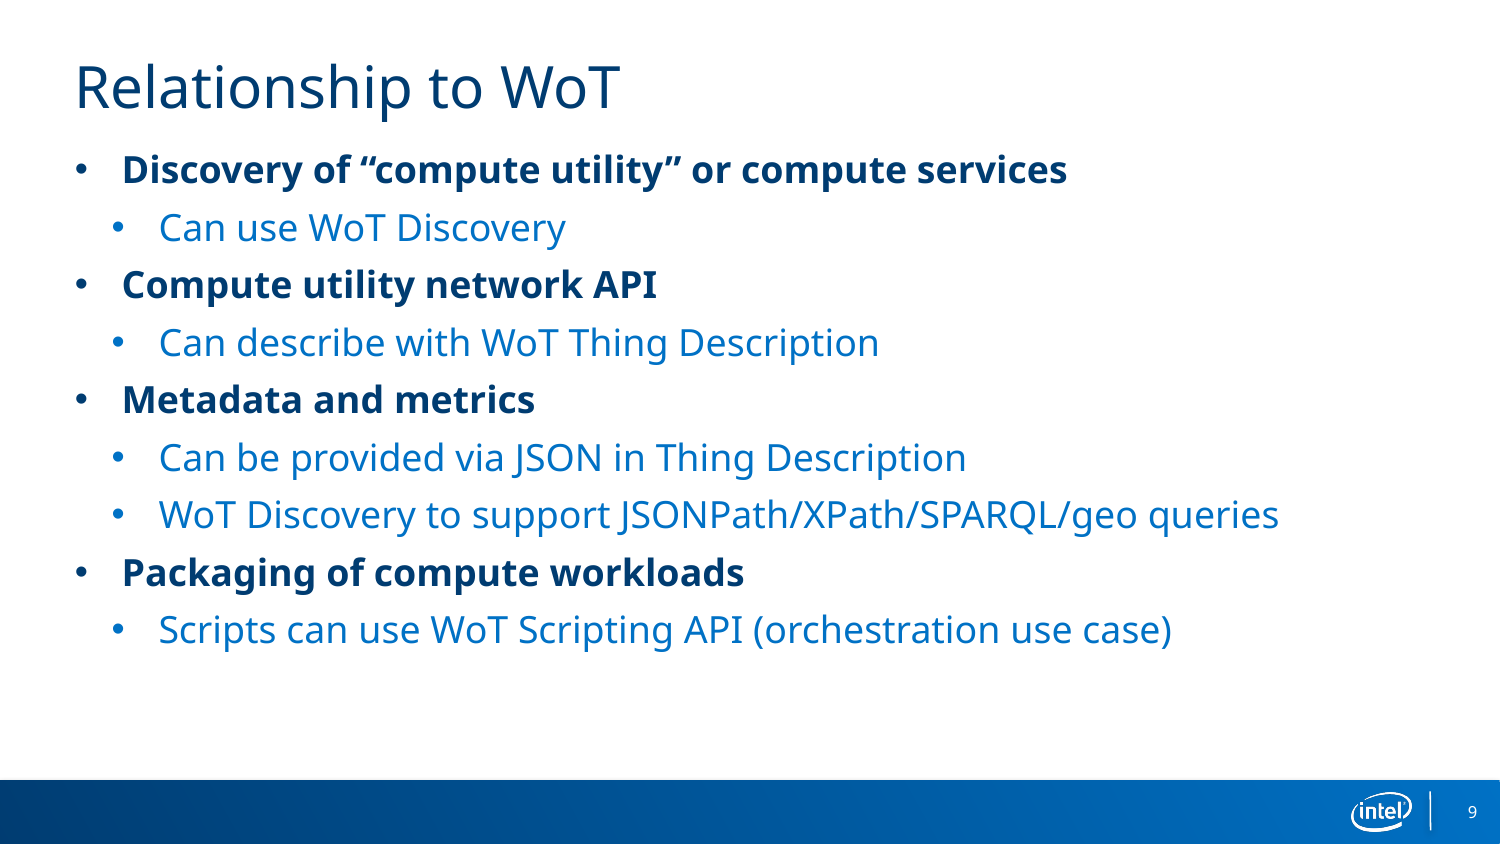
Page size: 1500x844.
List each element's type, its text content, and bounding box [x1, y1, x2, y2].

slide_number 9 [1127, 791, 1478, 837]
title Relationship to WoT [74, 50, 1425, 146]
list Discovery of “compute utility” or compute services Can use WoT Discovery Compute utility network API Can describe with WoT Thing Description Metadata and metrics Can be provided via JSON in Thing Description WoT Discovery to support JSONPath/XPath/SPARQL/geo queries Packaging of compute workloads Scripts can use WoT Scripting API (orchestration use case) [74, 146, 1425, 739]
